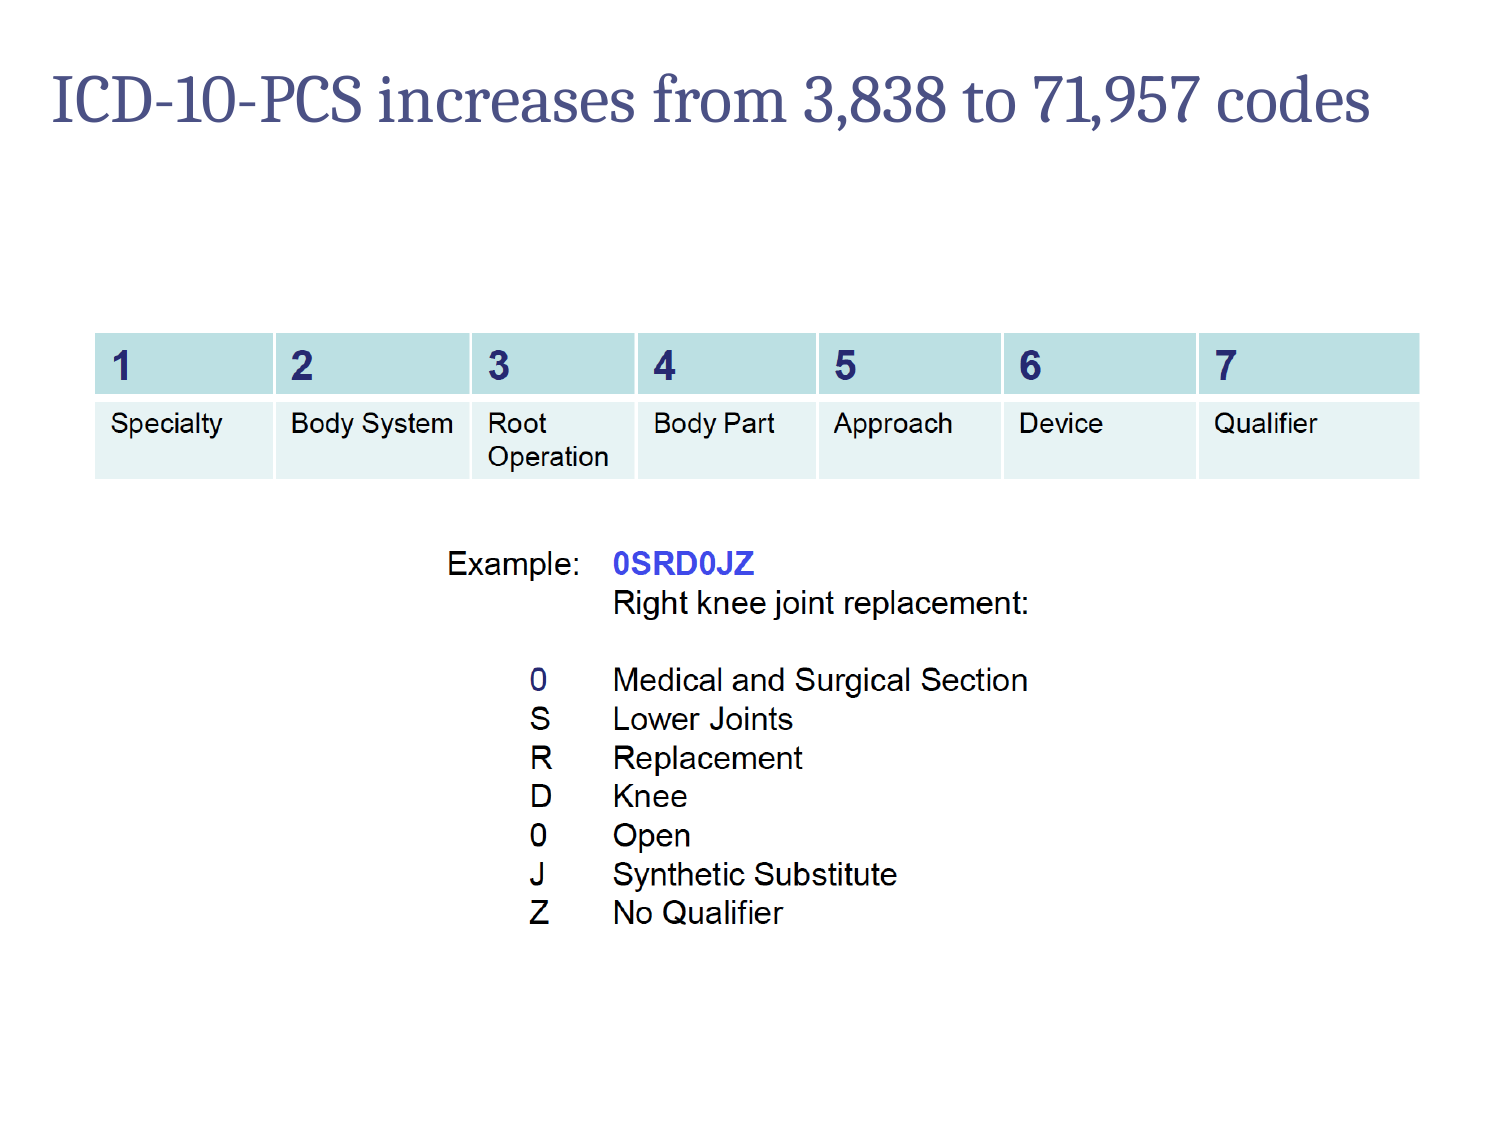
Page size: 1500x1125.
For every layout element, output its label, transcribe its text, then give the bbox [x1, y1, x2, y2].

title ICD-10-PCS increases from 3,838 to 71,957 codes [36, 25, 1464, 175]
picture [424, 524, 1037, 955]
picture [74, 312, 1437, 502]
